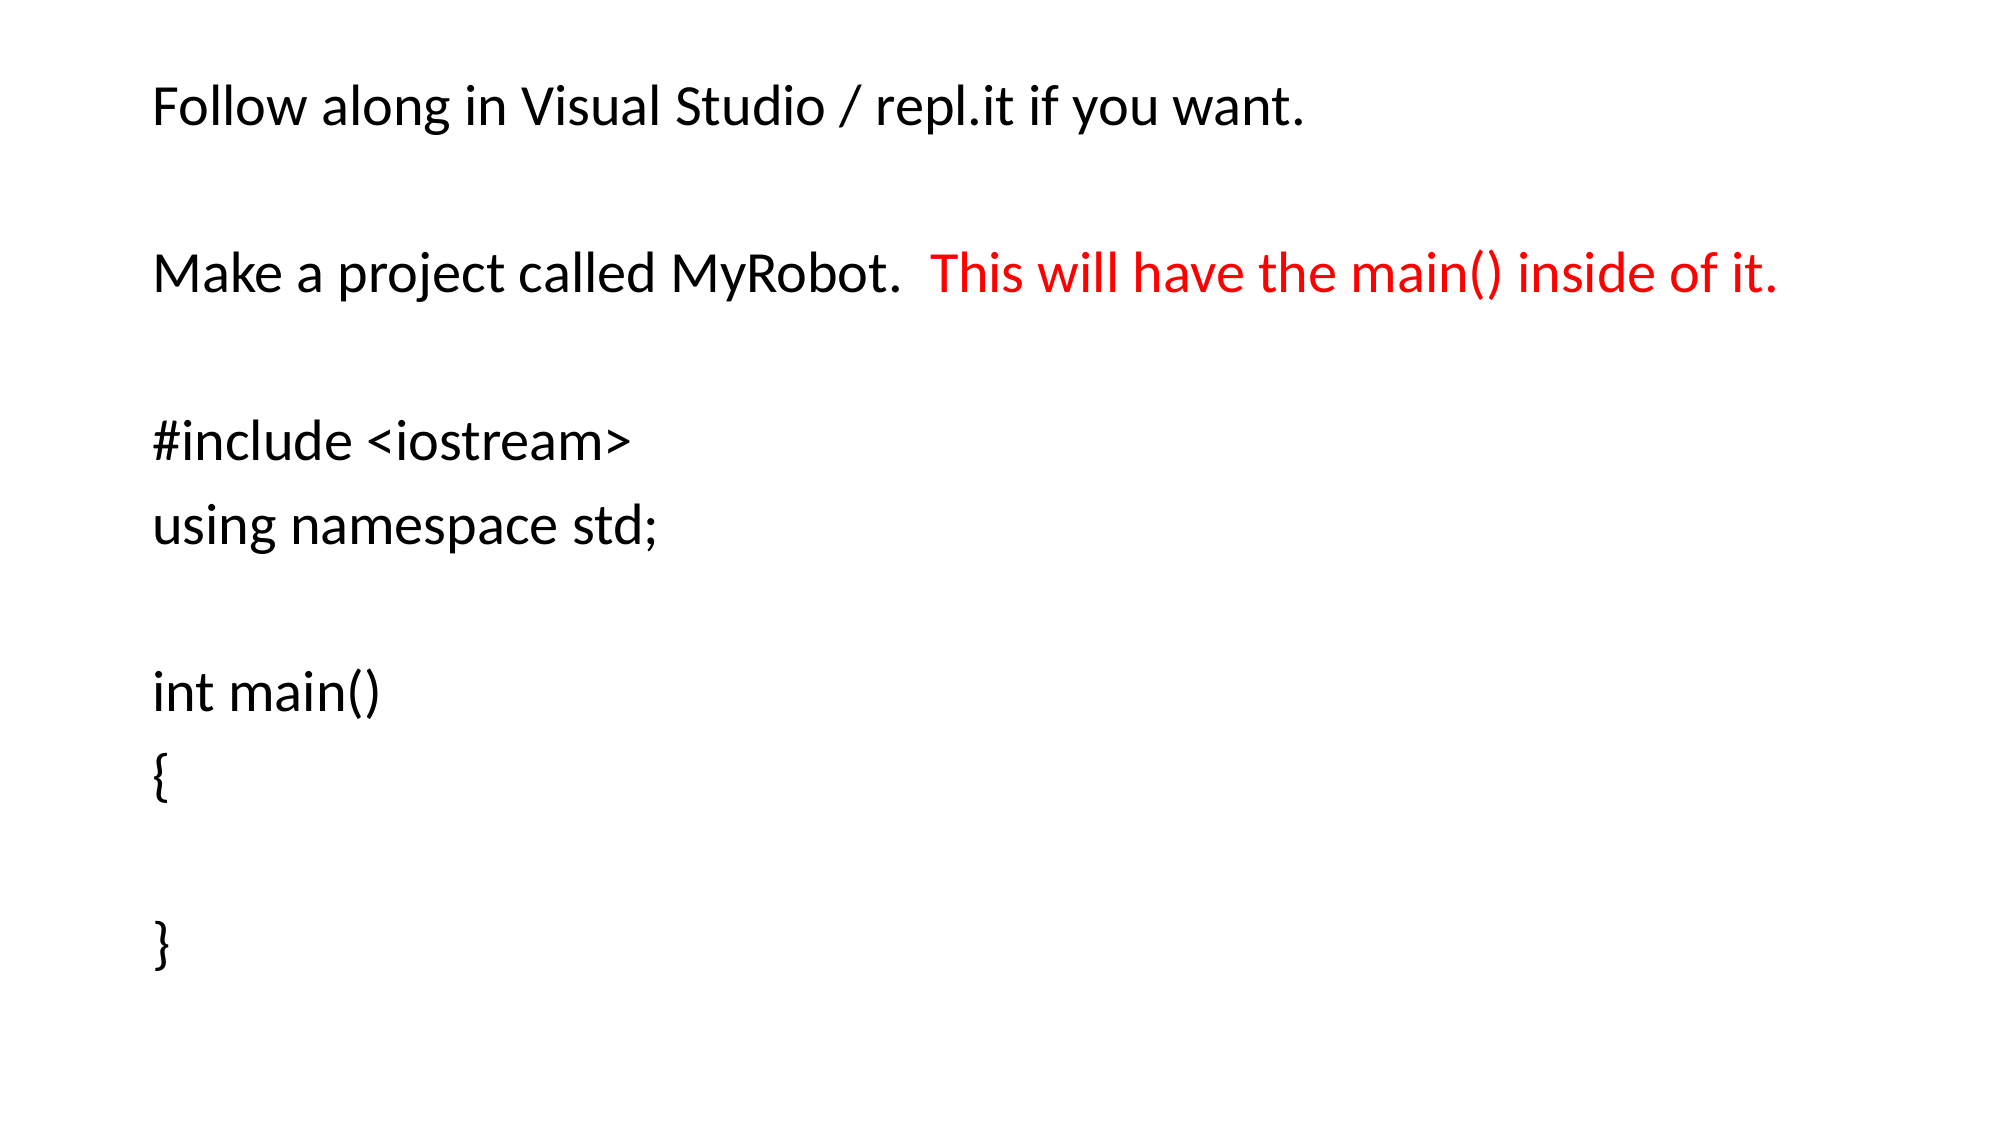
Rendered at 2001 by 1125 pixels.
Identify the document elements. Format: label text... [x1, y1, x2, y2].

list Follow along in Visual Studio / repl.it if you want. Make a project called MyRobot. This will have the main() inside of it. #include <iostream> using namespace std; int main() { } [137, 67, 1863, 1014]
